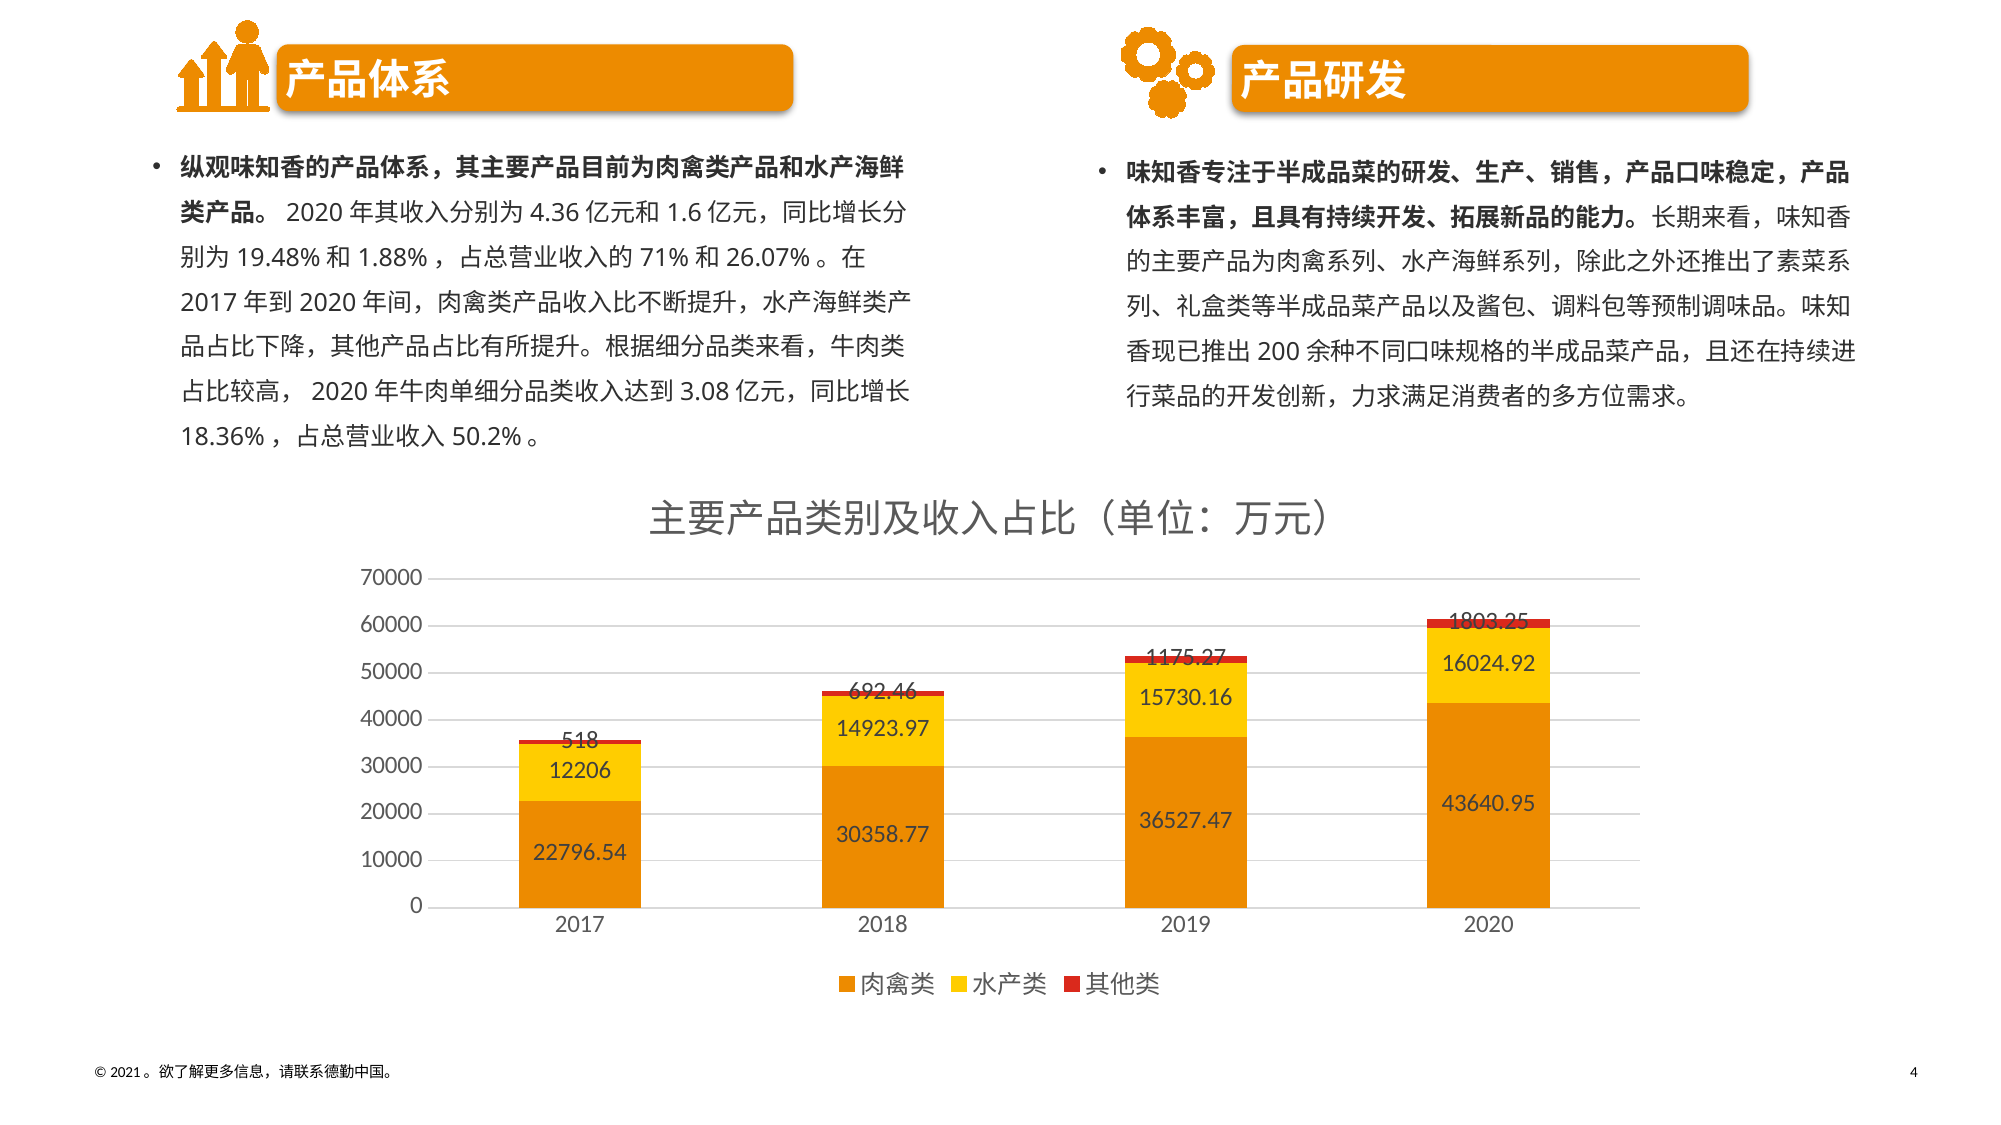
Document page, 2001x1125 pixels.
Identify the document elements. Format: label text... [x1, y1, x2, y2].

text_box 产品研发 [1233, 46, 1748, 111]
text_box 纵观味知香的产品体系，其主要产品目前为肉禽类产品和水产海鲜类产品。2020年其收入分别为4.36亿元和1.6亿元，同比增长分别为19.48%和1.88%，占总营业收入的71%和26.07%。在2017年到2020年间，肉禽类产品收入比不断提升，水产海鲜类产品占比下降，其他产品占比有所提升。根据细分品类来看，牛肉类占比较高，2020年牛肉单细分品类收入达到3.08亿元，同比增长18.36%，占总营业收入50.2%。 [137, 129, 934, 458]
chart [332, 456, 1667, 1008]
text_box 产品体系 [277, 45, 793, 111]
text_box [176, 20, 270, 112]
text_box [1121, 27, 1176, 82]
text_box 味知香专注于半成品菜的研发、生产、销售，产品口味稳定，产品体系丰富，且具有持续开发、拓展新品的能力。长期来看，味知香的主要产品为肉禽系列、水产海鲜系列，除此之外还推出了素菜系列、礼盒类等半成品菜产品以及酱包、调料包等预制调味品。味知香现已推出200余种不同口味规格的半成品菜产品，且还在持续进行菜品的开发创新，力求满足消费者的多方位需求。 [1083, 133, 1880, 418]
text_box [1148, 51, 1215, 119]
